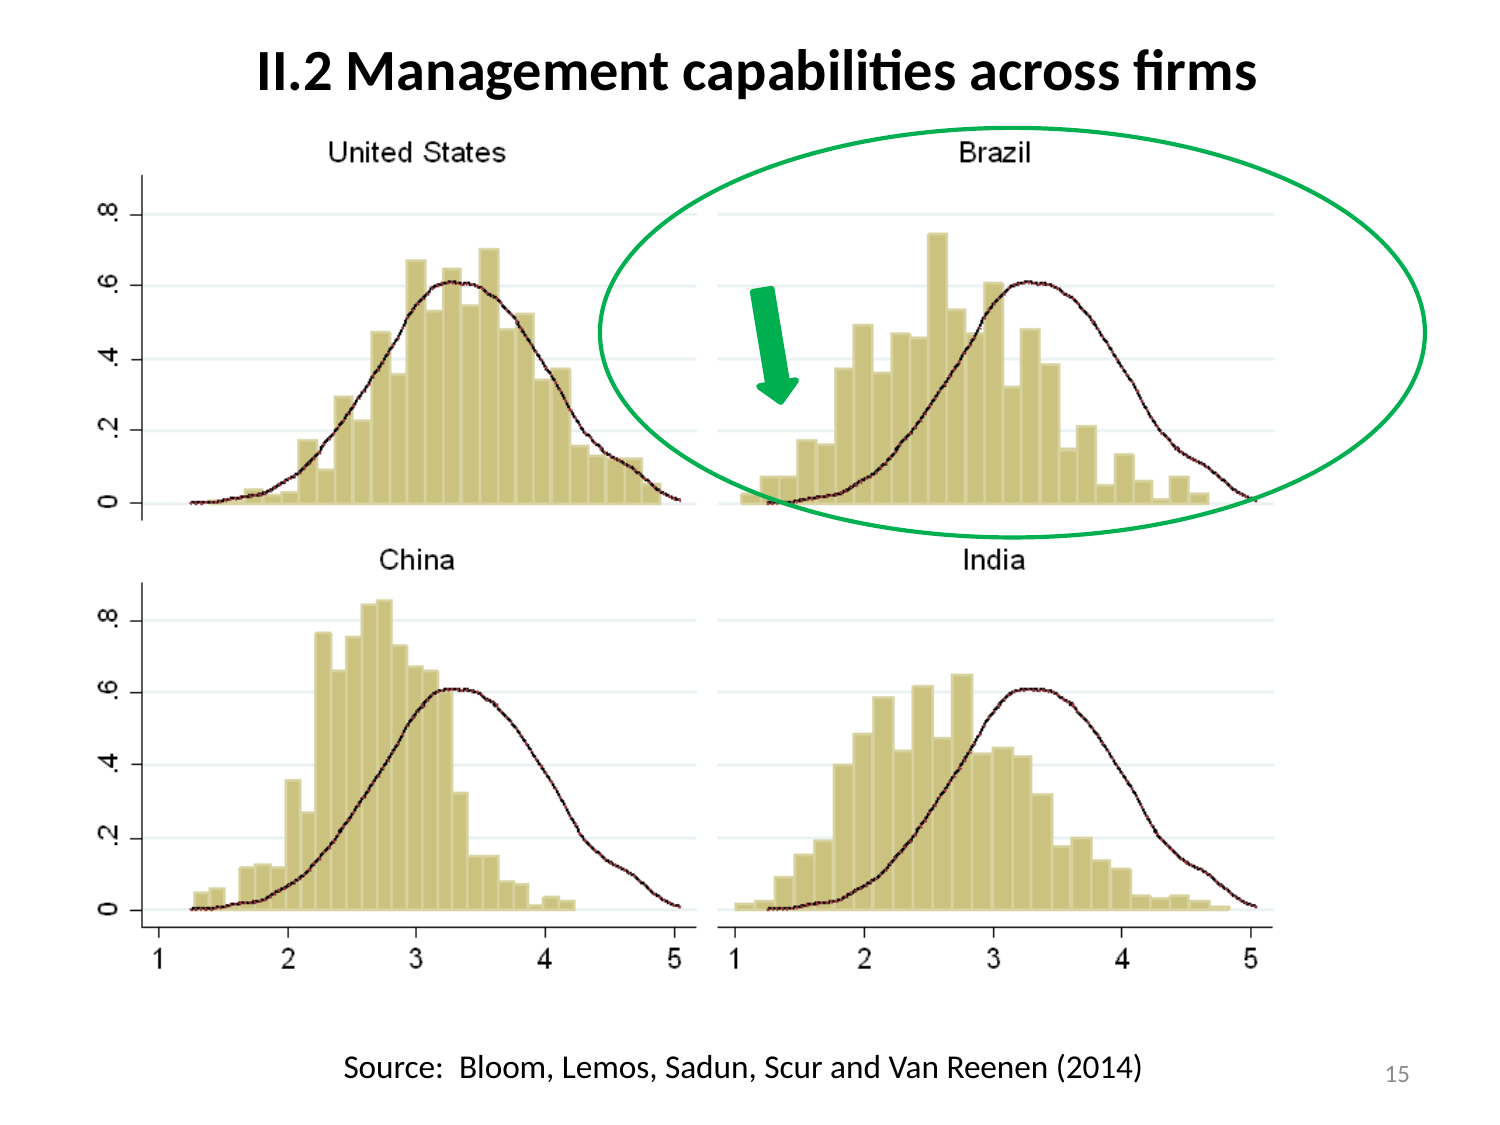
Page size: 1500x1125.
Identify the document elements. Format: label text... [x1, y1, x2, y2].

slide_number 15 [1074, 1042, 1425, 1103]
text_box [1304, 185, 1428, 480]
picture [74, 126, 1301, 984]
text_box II.2 Management capabilities across firms [13, 24, 1500, 110]
text_box Source: Bloom, Lemos, Sadun, Scur and Van Reenen (2014) [62, 1037, 1425, 1093]
